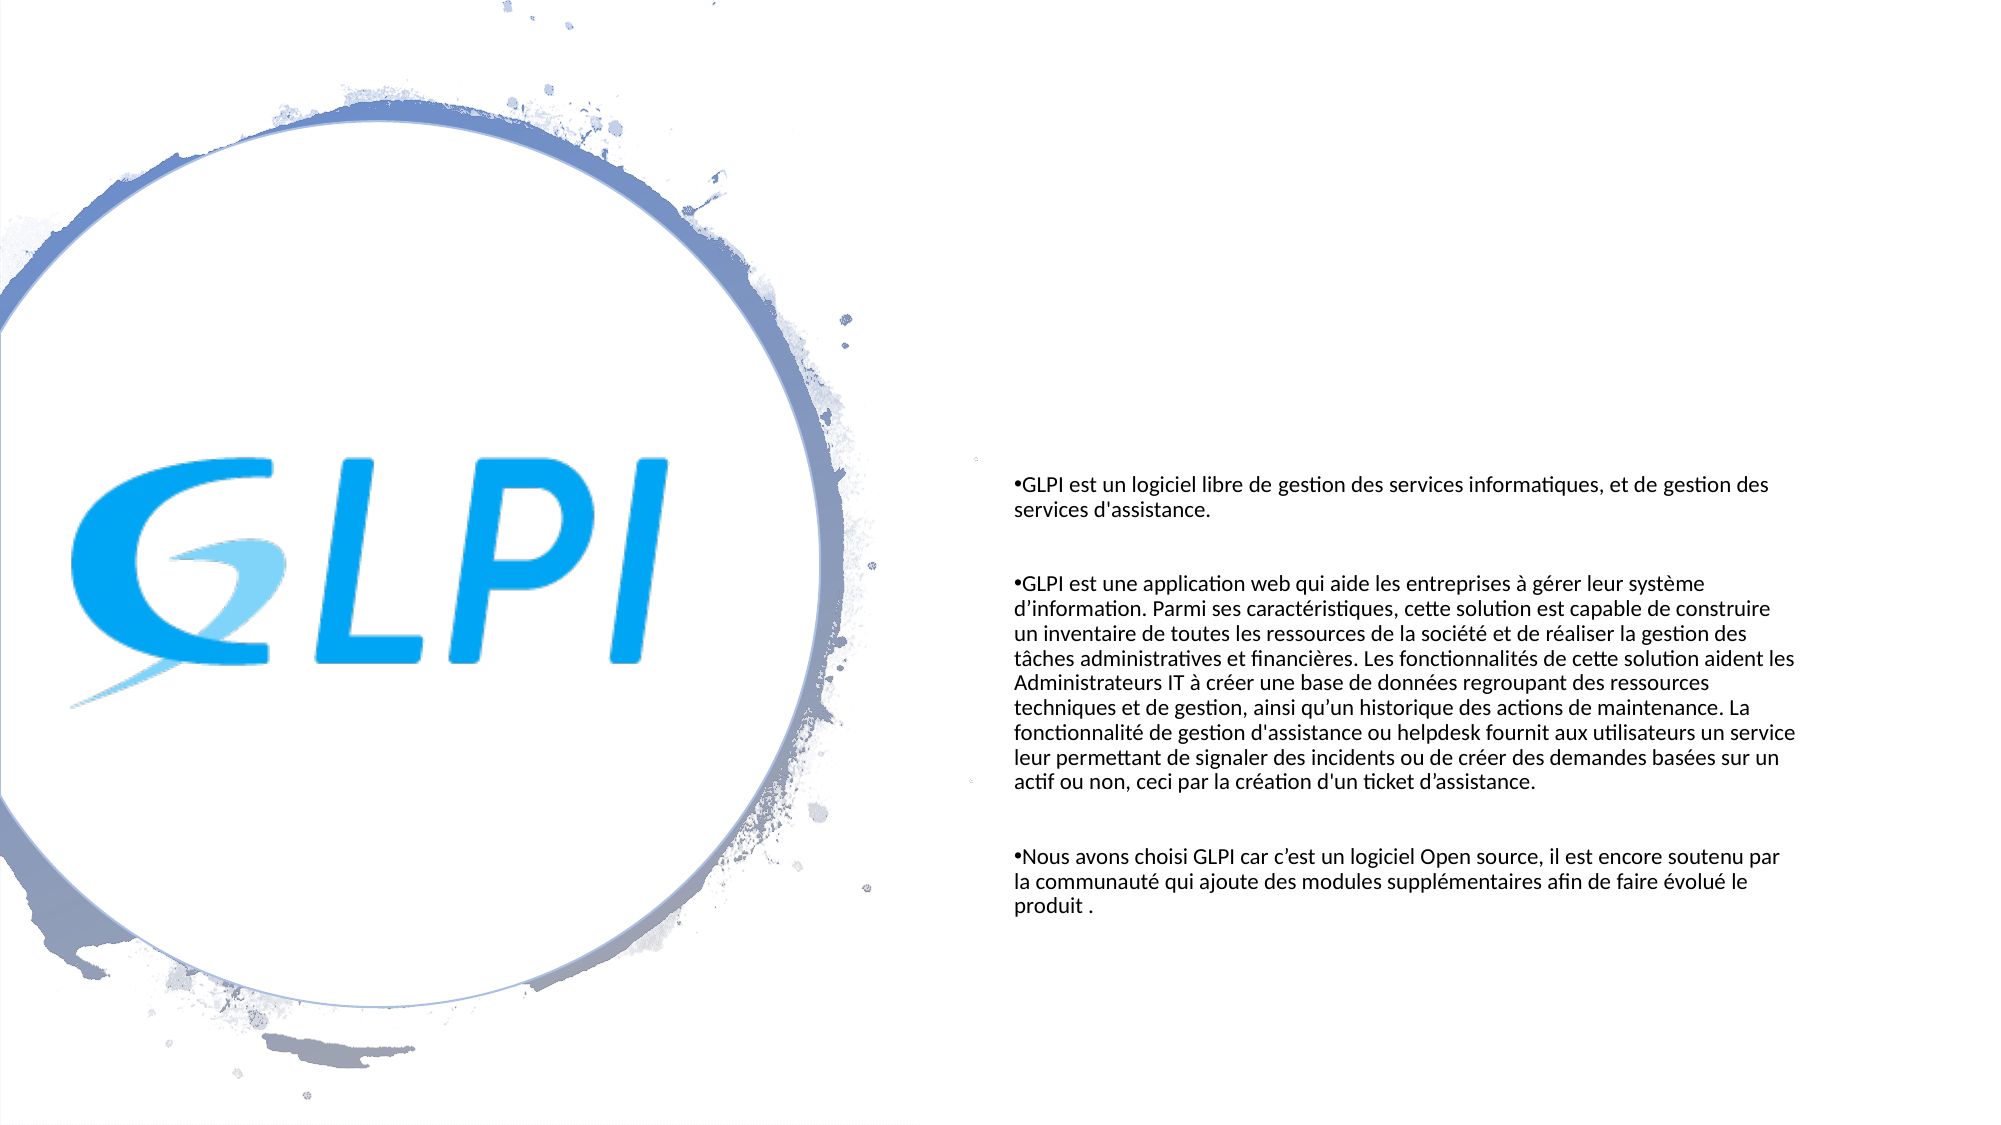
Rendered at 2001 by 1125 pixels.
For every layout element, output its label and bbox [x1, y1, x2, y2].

list [70, 360, 672, 768]
picture [0, 0, 2000, 1125]
